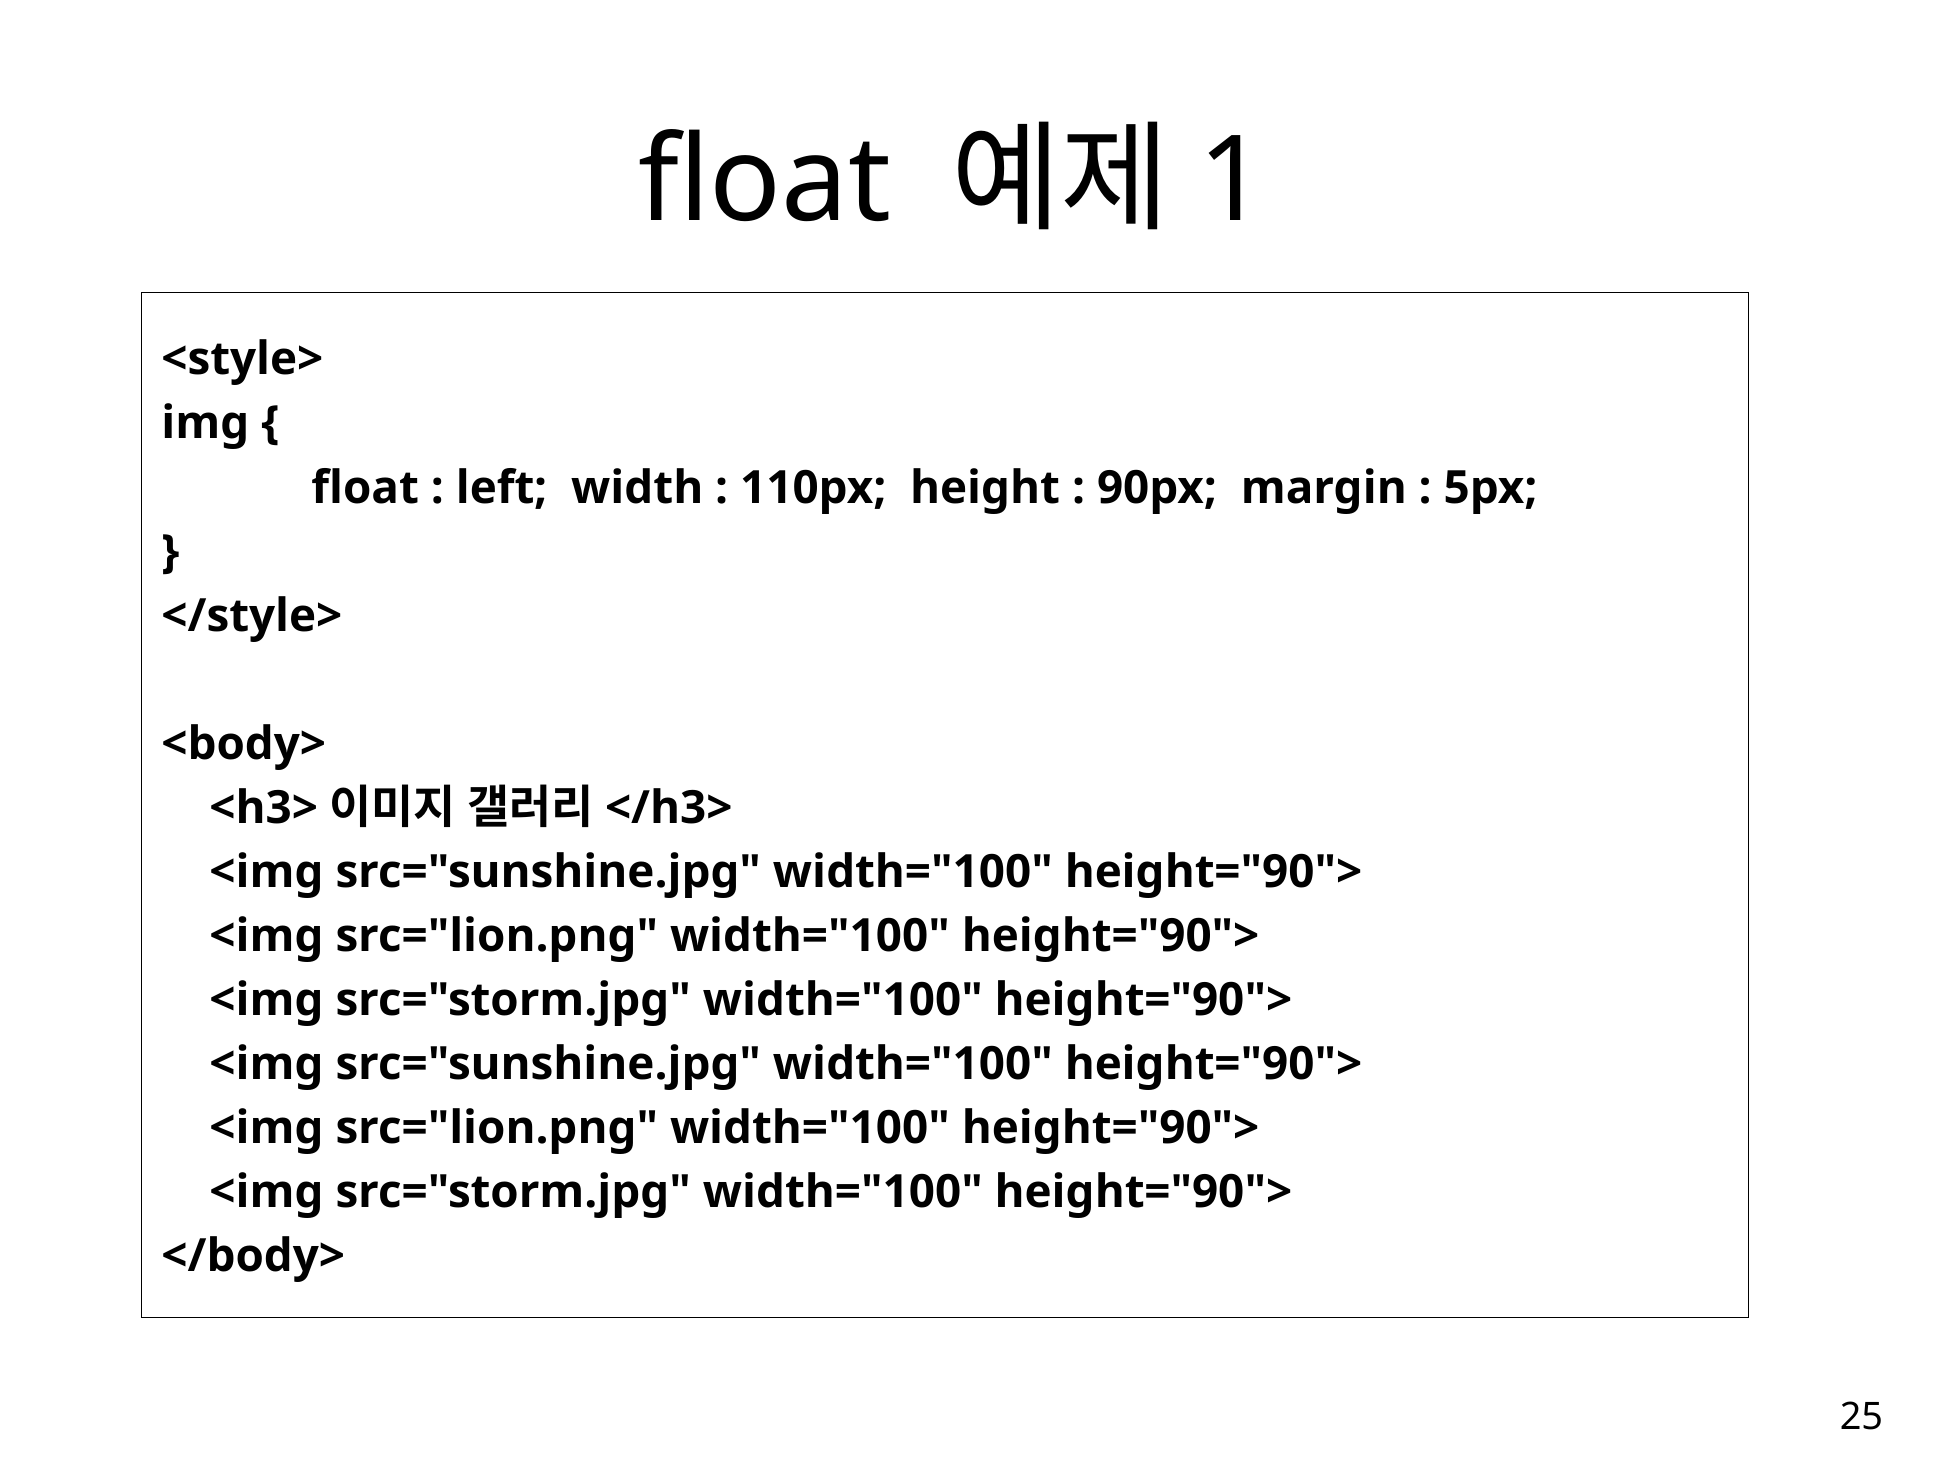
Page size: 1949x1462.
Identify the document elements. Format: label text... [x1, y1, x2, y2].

slide_number 25 [1496, 1372, 1899, 1462]
text_box <style> img { float : left; width : 110px; height : 90px; margin : 5px; } </style> <body> <h3>이미지 갤러리</h3> <img src="sunshine.jpg" width="100" height="90"> <img src="lion.png" width="100" height="90"> <img src="storm.jpg" width="100" height="90"> <img src="sunshine.jpg" width="100" height="90"> <img src="lion.png" width="100" height="90"> <img src="storm.jpg" width="100" height="90"> </body> [141, 292, 1749, 1318]
title float 예제1 [156, 92, 1749, 255]
